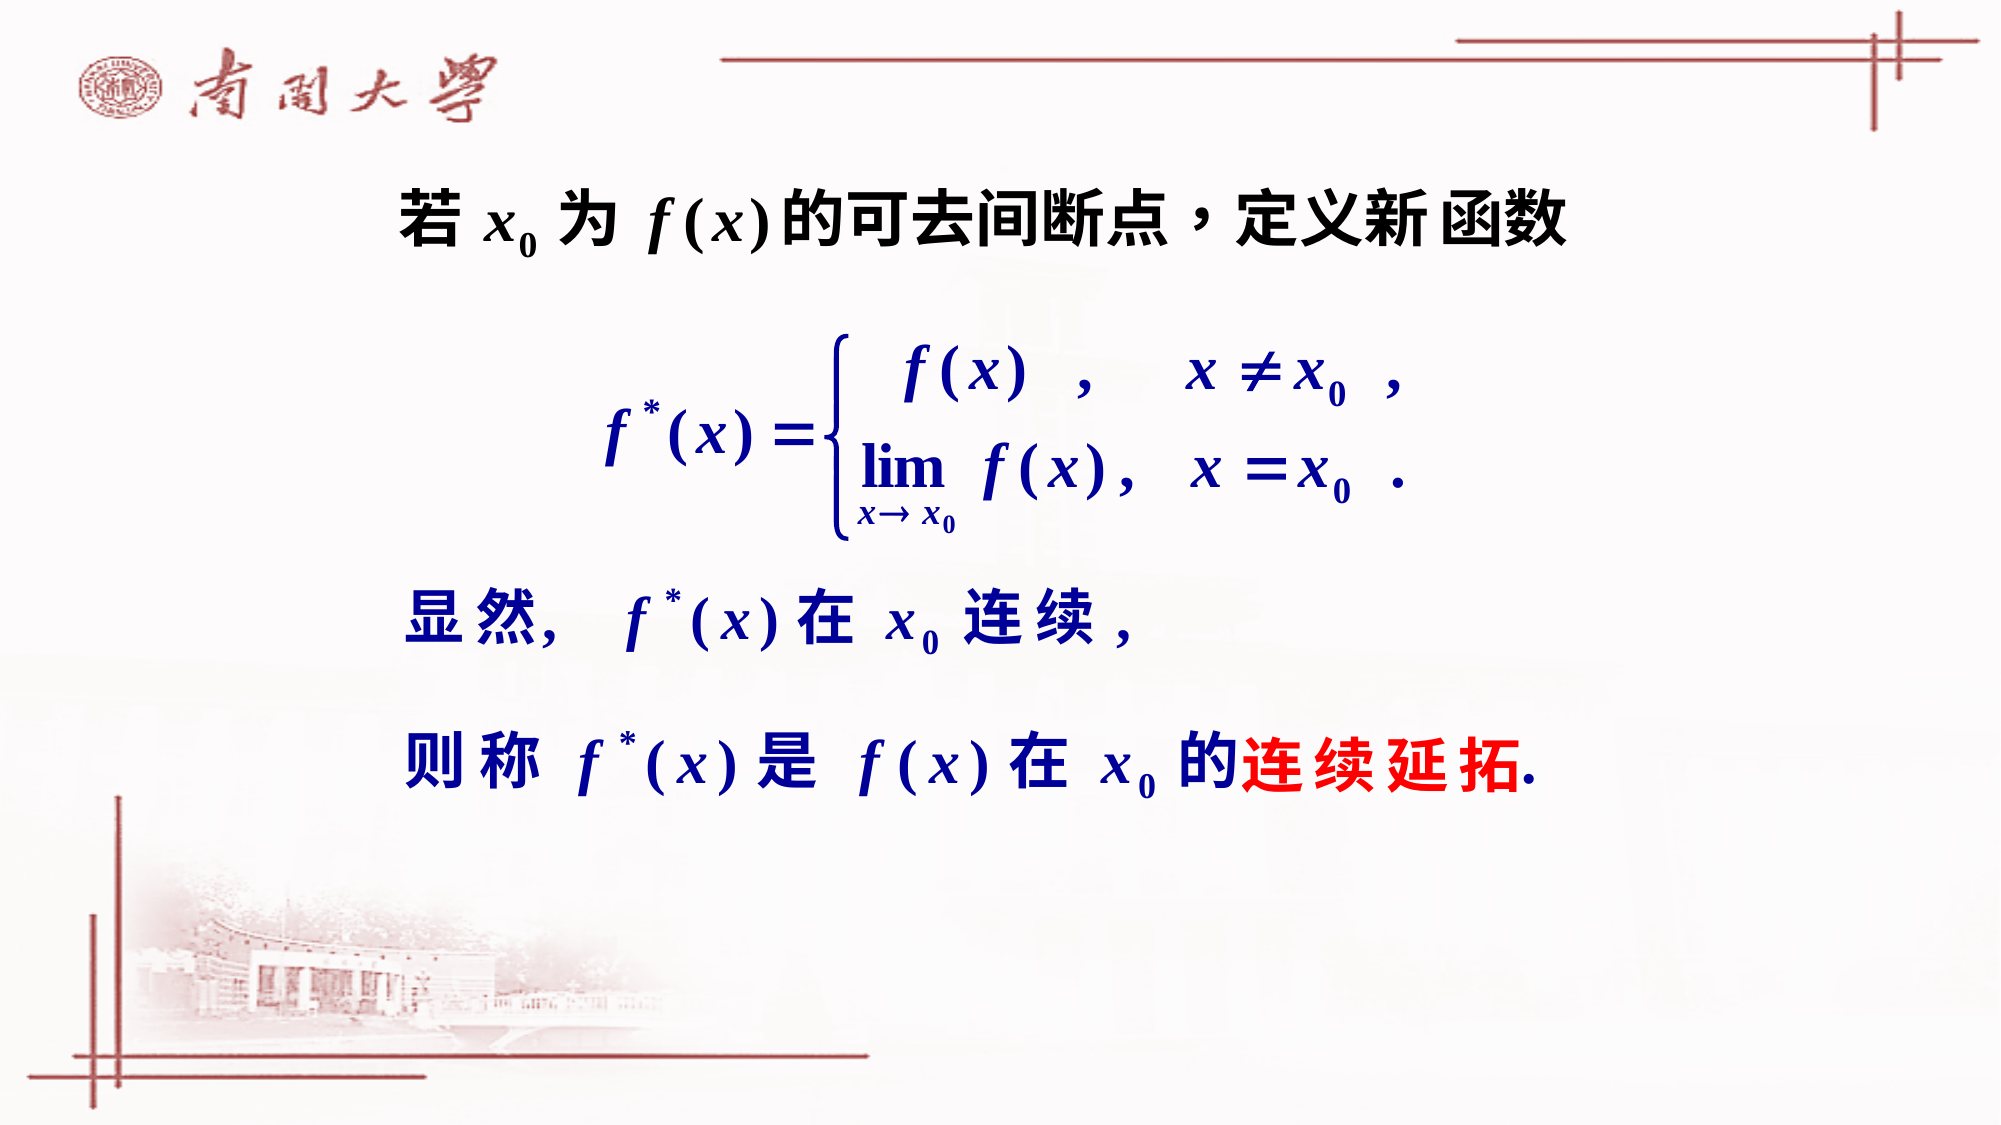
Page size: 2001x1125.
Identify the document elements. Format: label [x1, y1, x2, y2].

text_box [395, 574, 1141, 667]
text_box [395, 715, 1547, 811]
text_box [582, 320, 1415, 550]
text_box [389, 179, 1584, 274]
